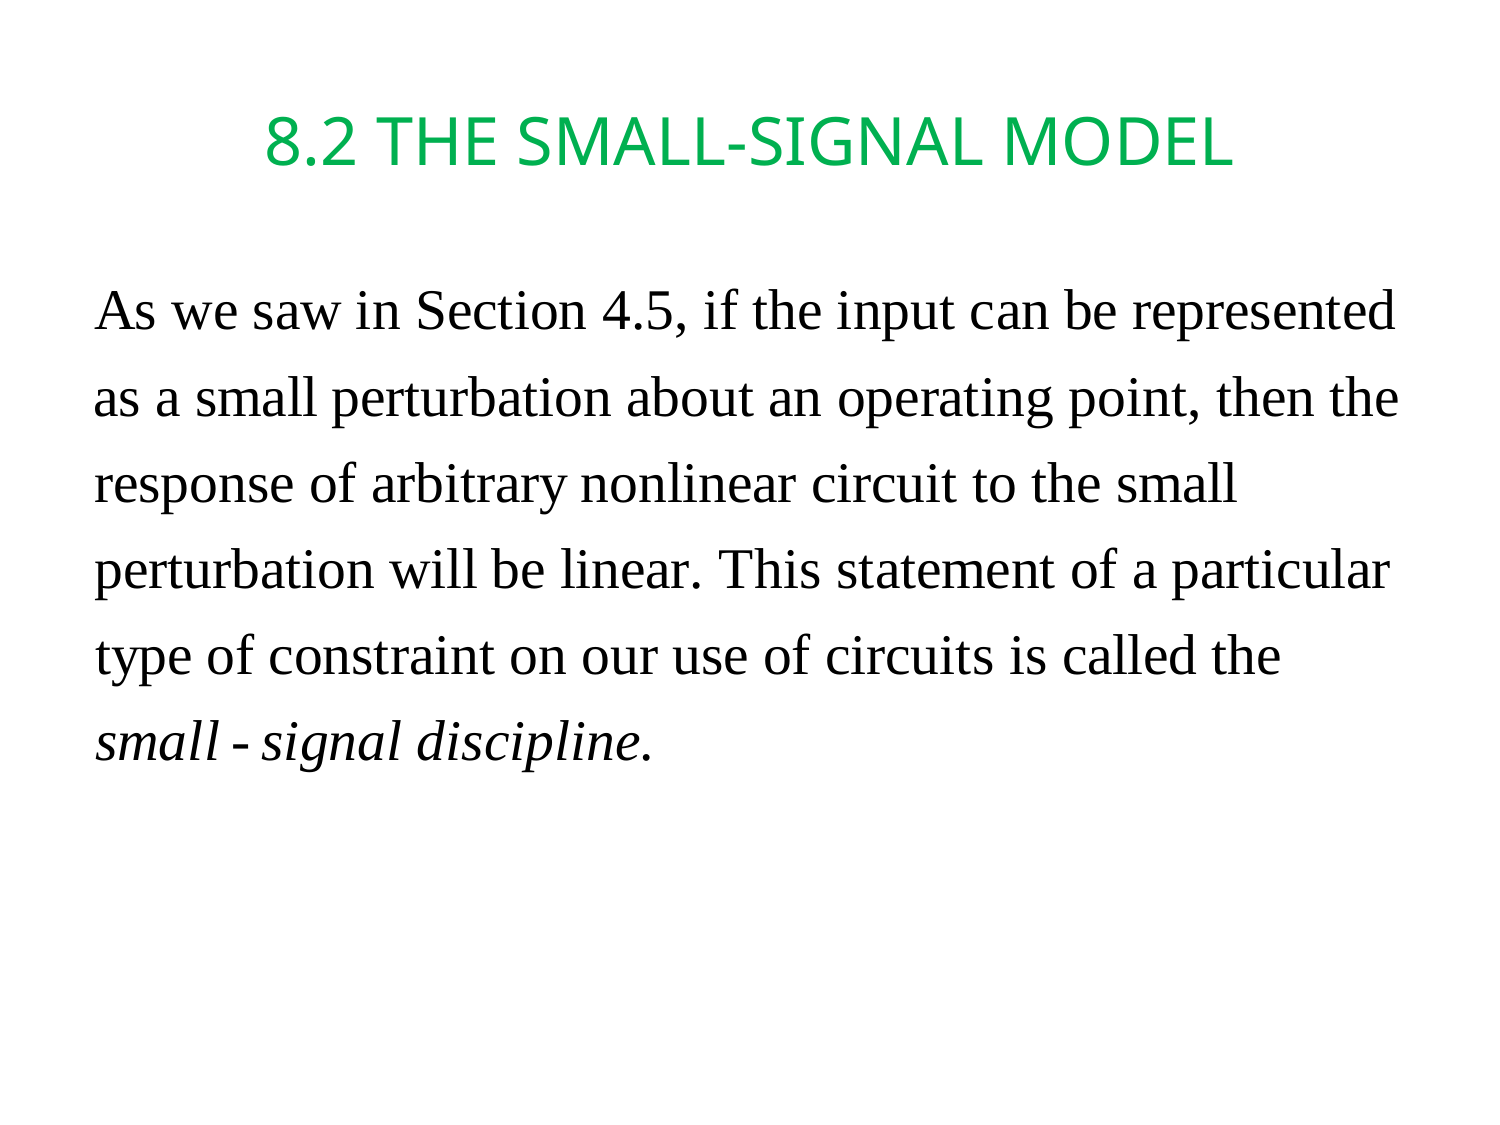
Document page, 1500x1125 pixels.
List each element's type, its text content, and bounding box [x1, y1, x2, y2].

title 8.2 THE SMALL-SIGNAL MODEL [75, 45, 1425, 233]
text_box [85, 277, 1425, 786]
